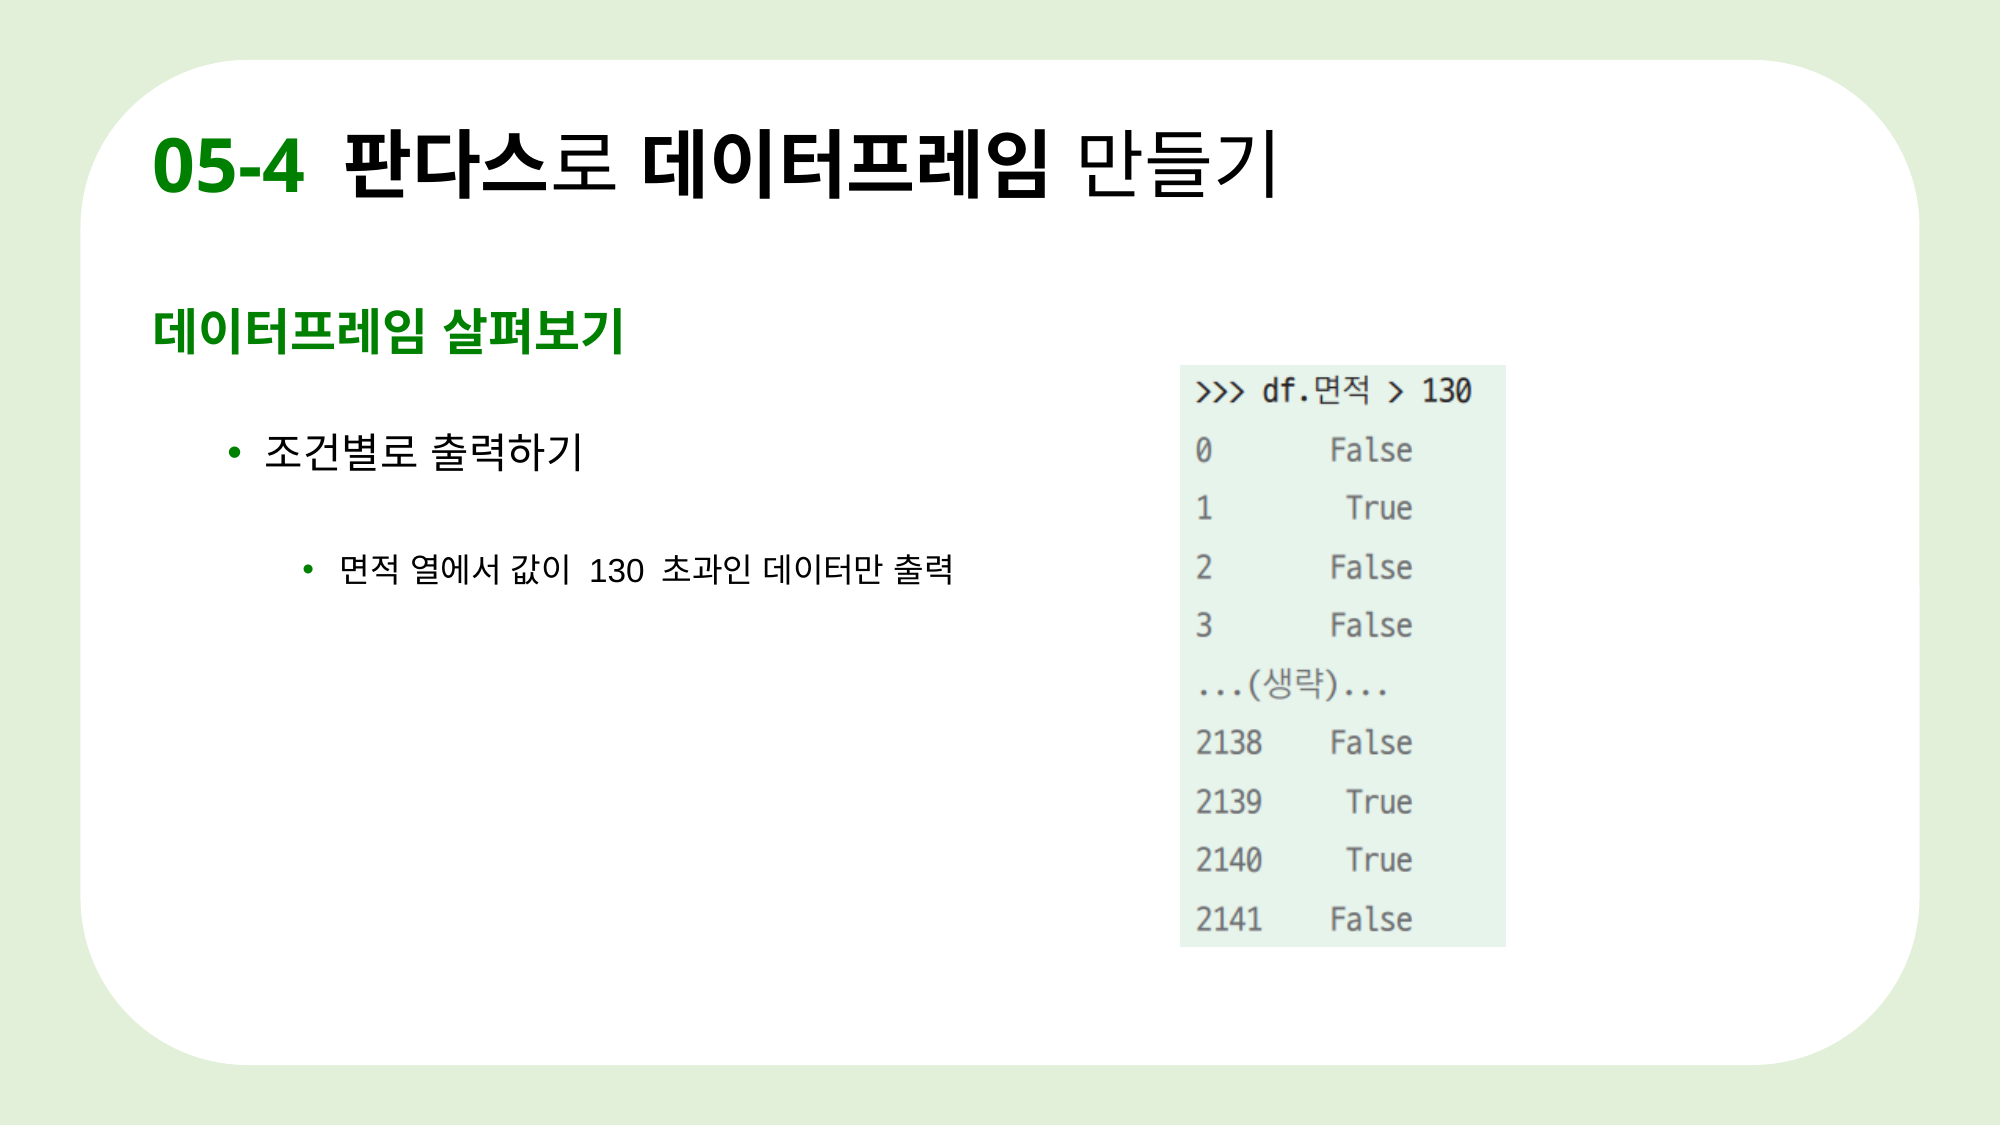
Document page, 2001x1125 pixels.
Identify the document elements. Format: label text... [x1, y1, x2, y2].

list 데이터프레임 살펴보기 조건별로 출력하기 면적 열에서 값이 130 초과인 데이터만 출력 [137, 299, 1863, 1014]
picture [1180, 365, 1506, 947]
title 05-4 판다스로 데이터프레임 만들기 [137, 59, 1863, 278]
